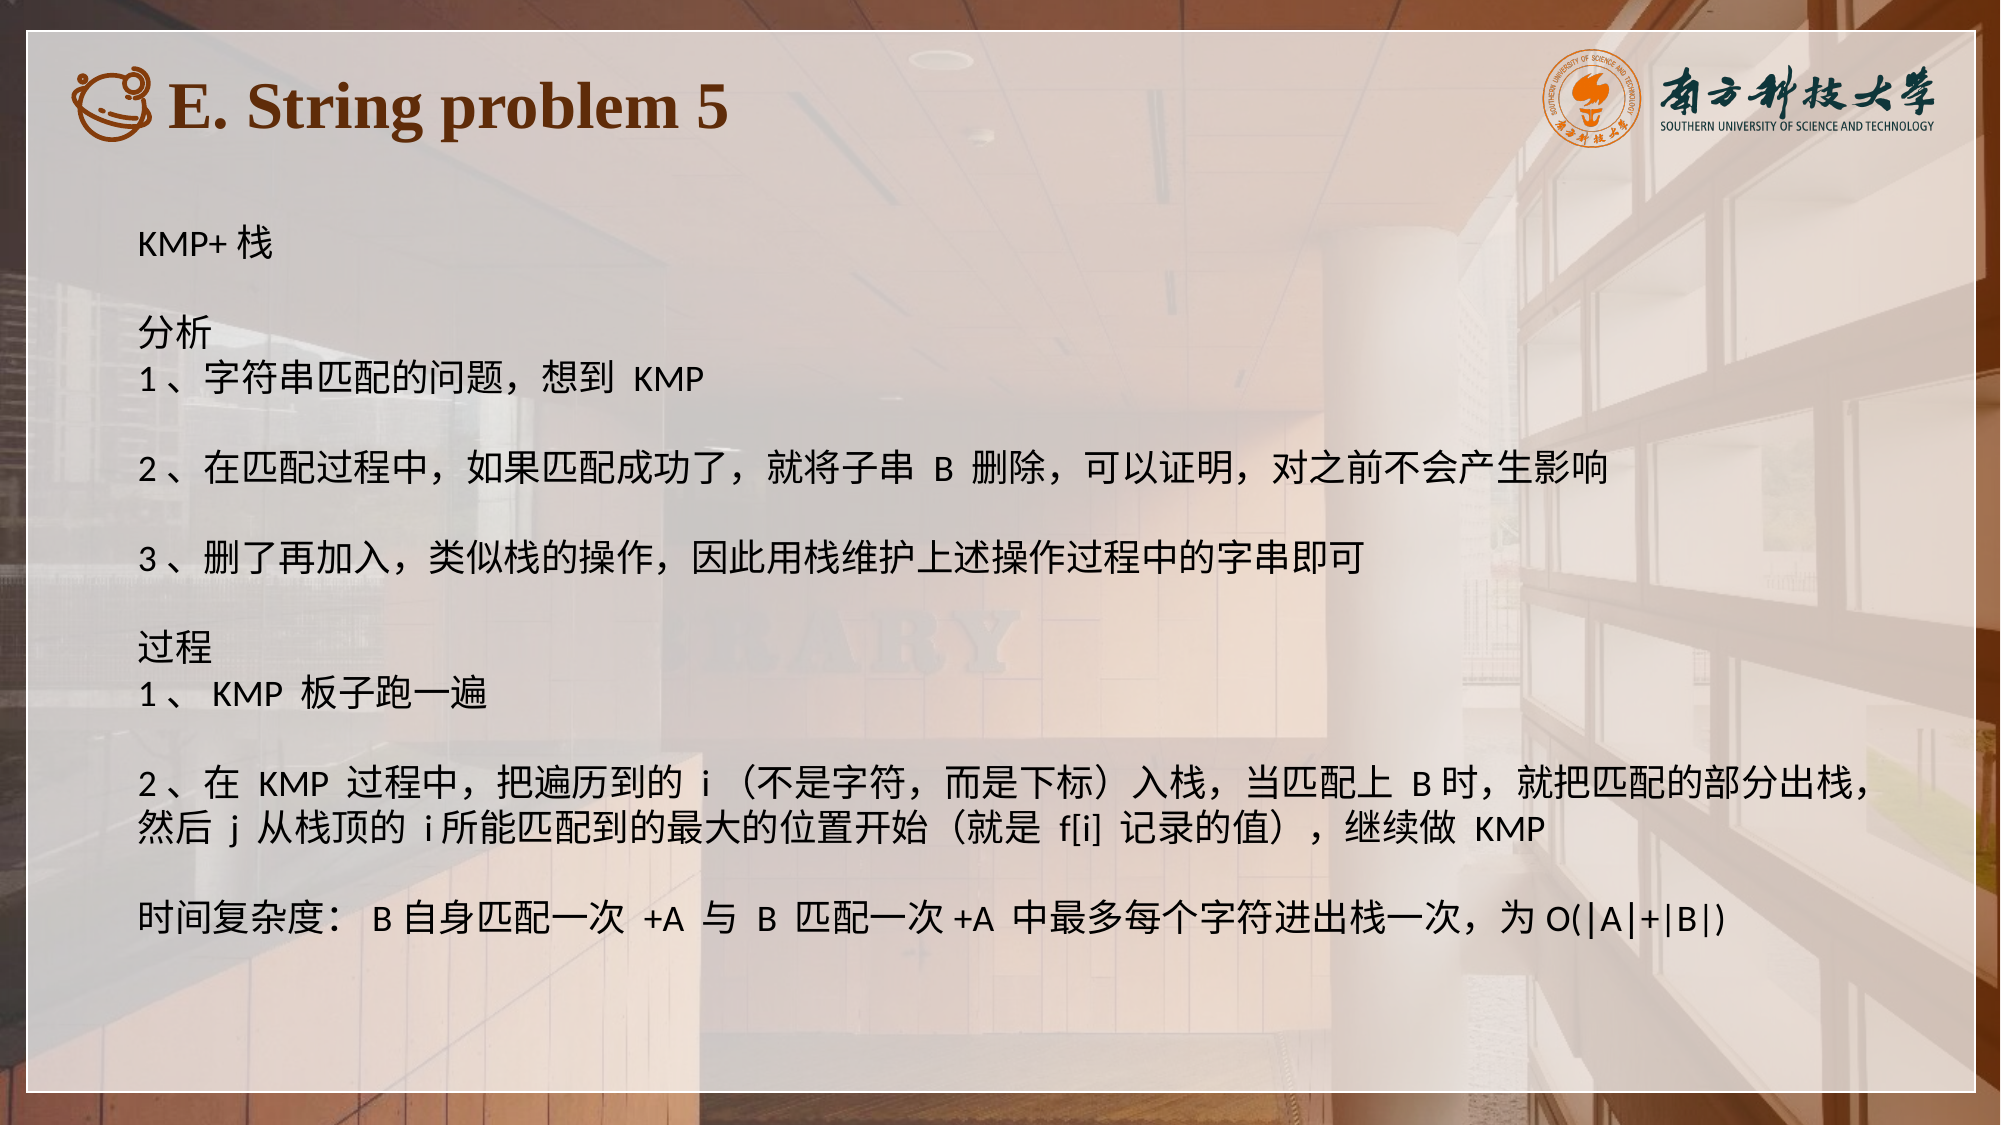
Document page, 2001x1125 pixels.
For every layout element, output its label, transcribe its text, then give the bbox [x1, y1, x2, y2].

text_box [71, 53, 1031, 150]
text_box KMP+栈 分析 1、字符串匹配的问题，想到 KMP 2、在匹配过程中，如果匹配成功了，就将子串 B 删除，可以证明，对之前不会产生影响 3、删了再加入，类似栈的操作，因此用栈维护上述操作过程中的字串即可 过程 1、KMP 板子跑一遍 2、在 KMP 过程中，把遍历到的 i（不是字符，而是下标）入栈，当匹配上 B时，就把匹配的部分出栈，然后 j 从栈顶的 i所能匹配到的最大的位置开始（就是 f[i] 记录的值），继续做 KMP 时间复杂度：B自身匹配一次 +A 与 B 匹配一次+A 中最多每个字符进出栈一次，为O(∣A∣+|B|) [123, 211, 1936, 947]
picture [1536, 44, 1945, 150]
